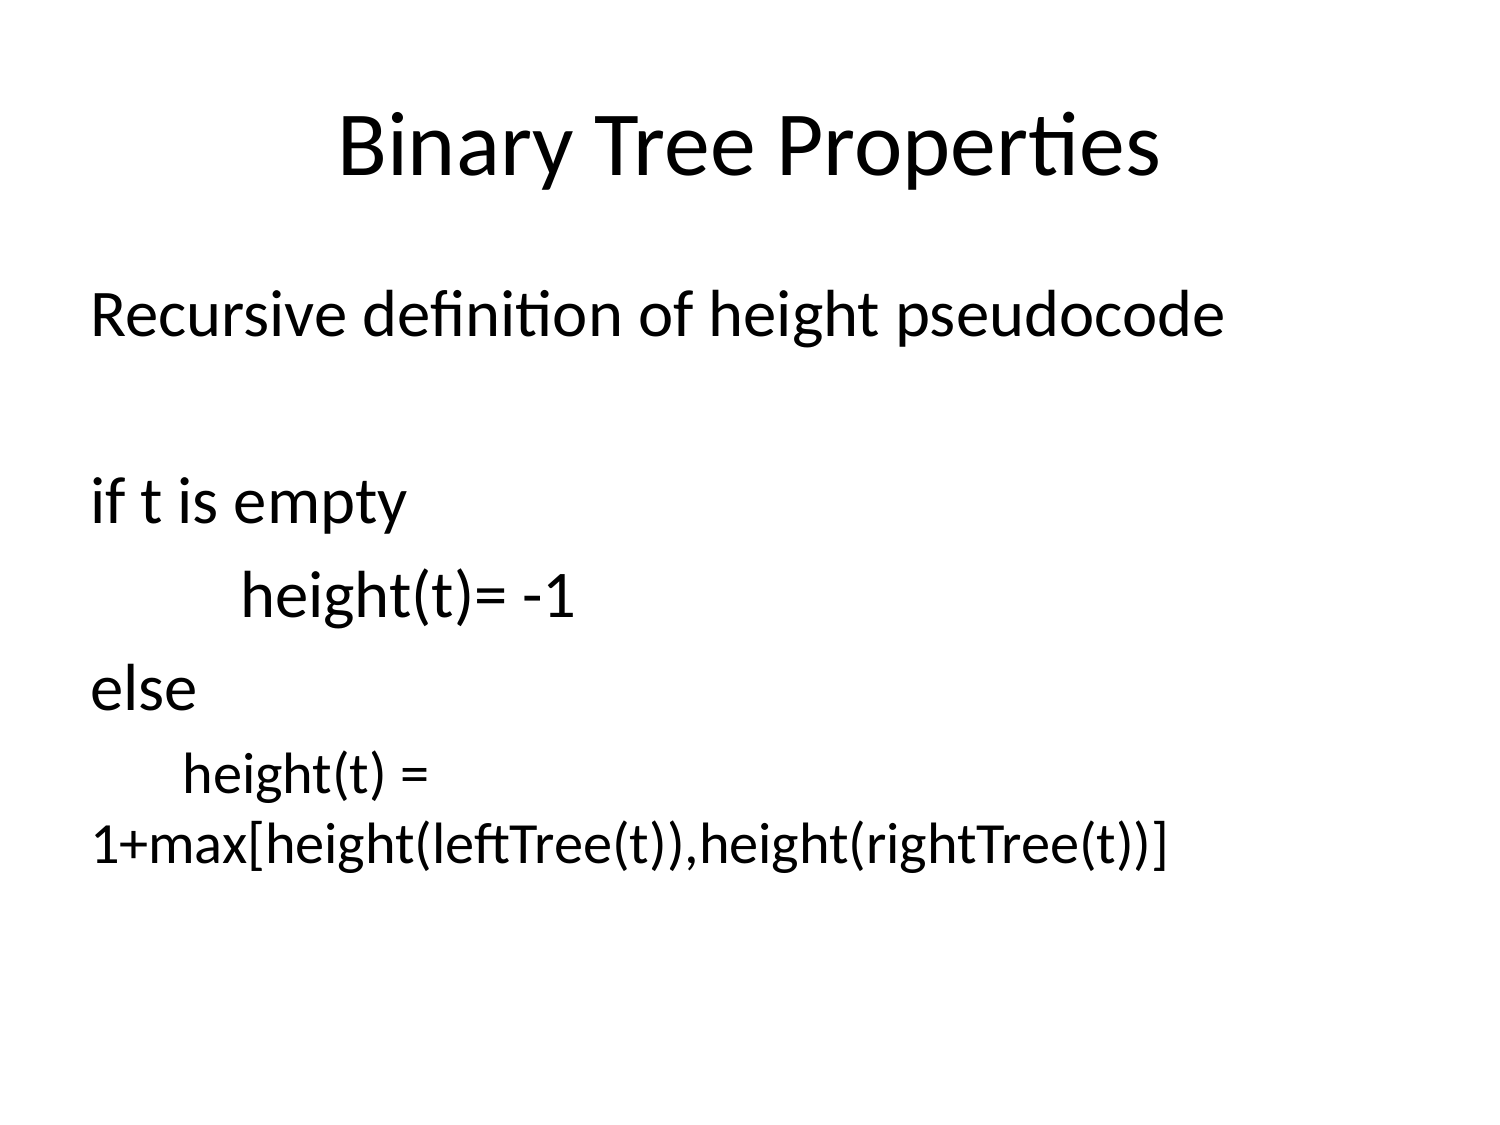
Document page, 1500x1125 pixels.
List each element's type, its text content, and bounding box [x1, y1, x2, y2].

title Binary Tree Properties [75, 45, 1425, 233]
list Recursive definition of height pseudocode if t is empty height(t)= -1 else height(t) = 1+max[height(leftTree(t)),height(rightTree(t))] [75, 262, 1425, 1005]
